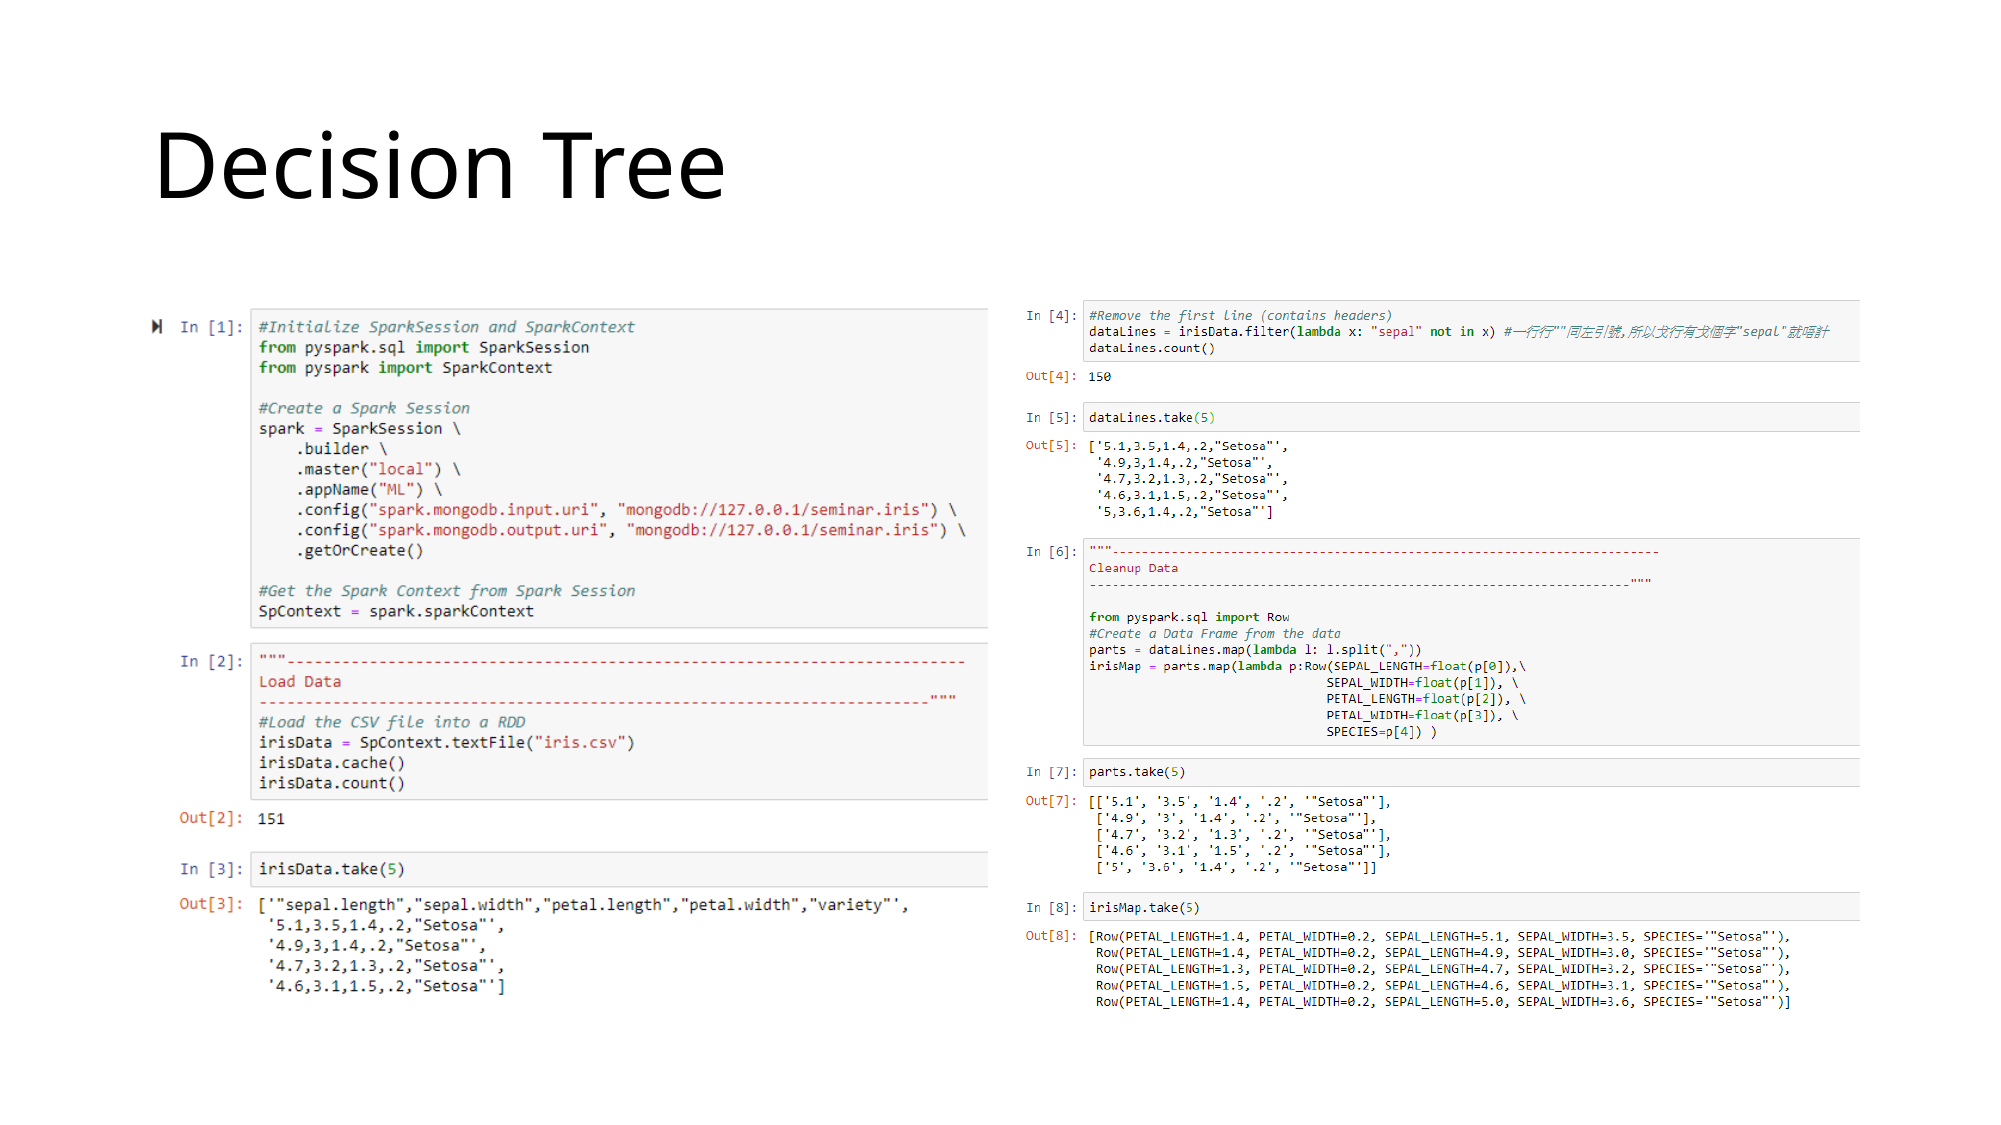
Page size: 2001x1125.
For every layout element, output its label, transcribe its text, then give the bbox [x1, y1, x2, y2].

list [137, 299, 988, 1014]
title Decision Tree [137, 59, 1863, 278]
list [1015, 299, 1860, 1014]
